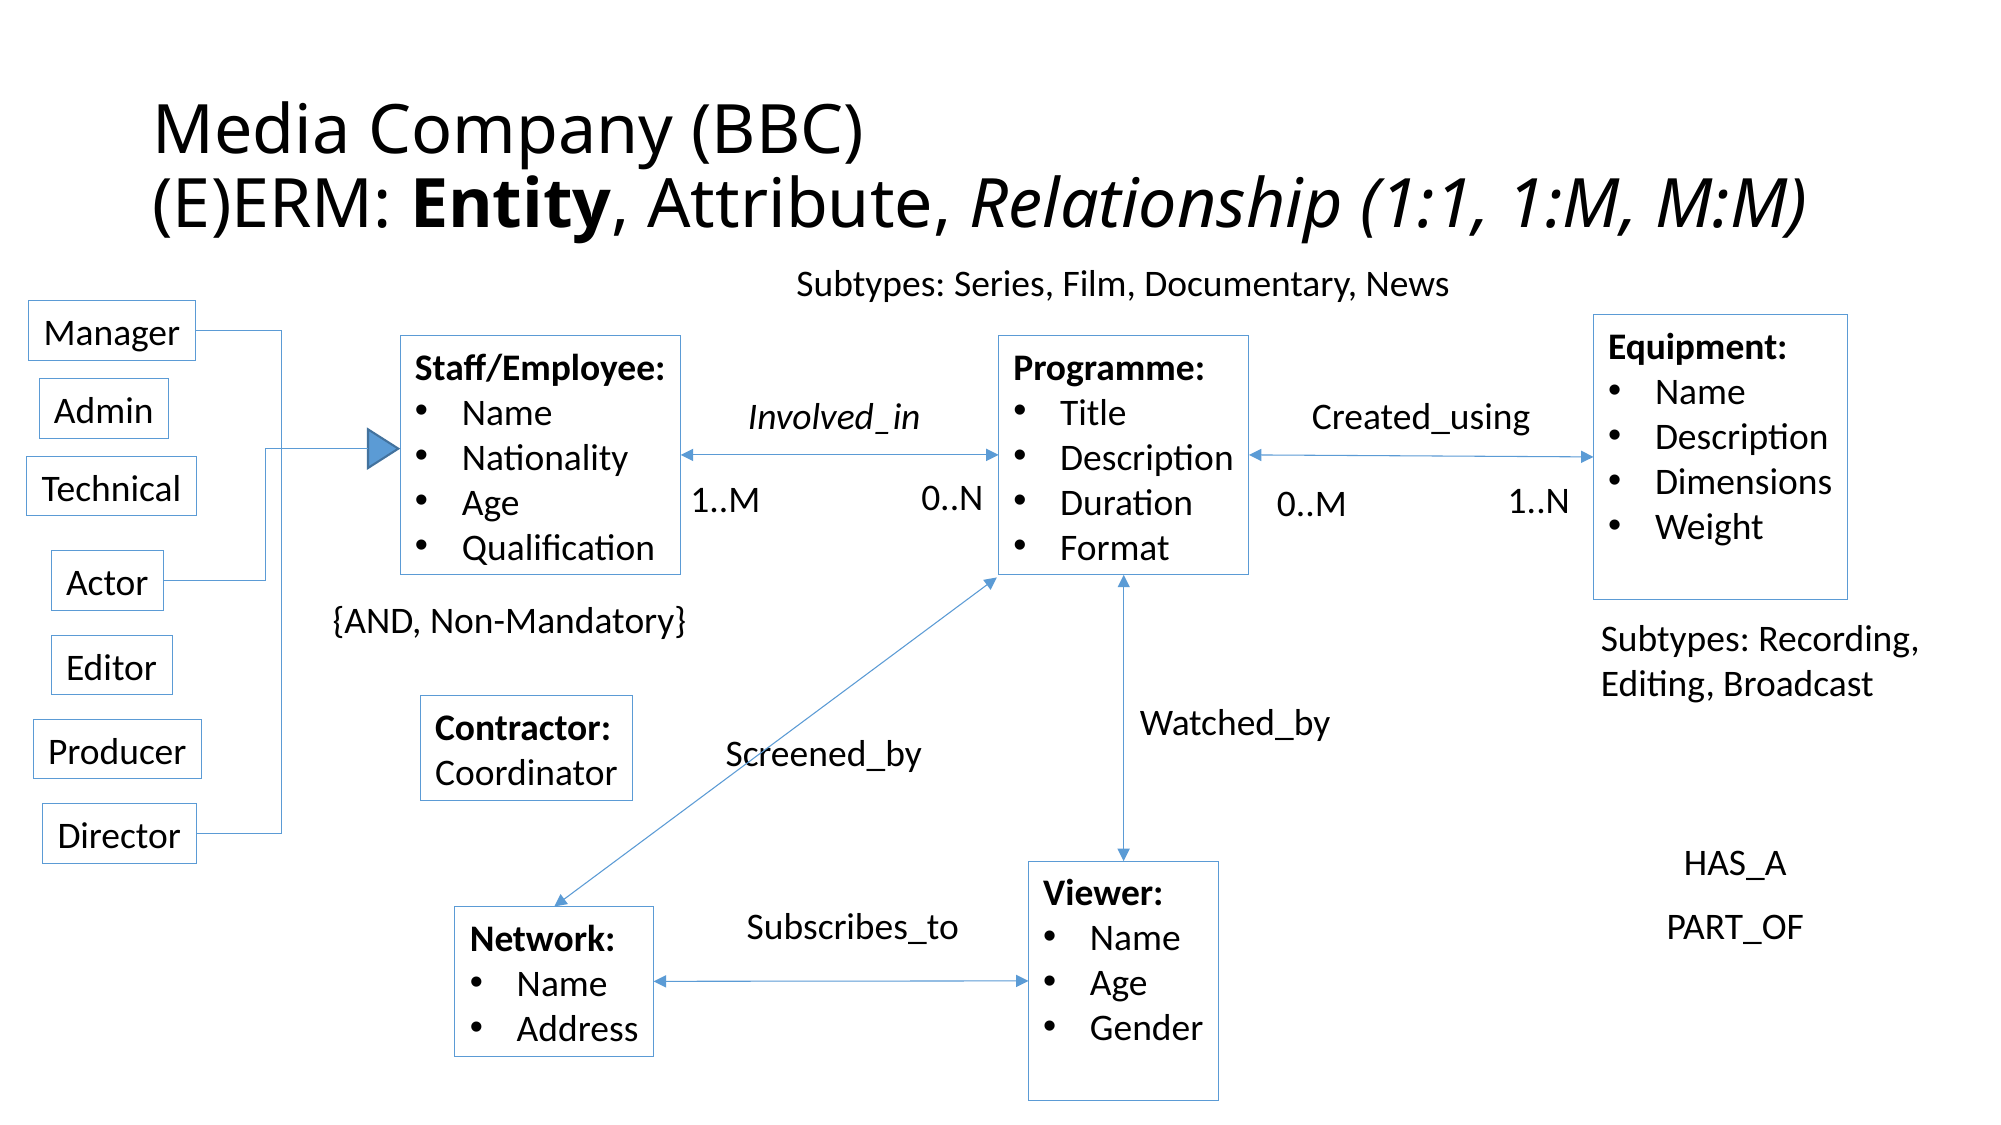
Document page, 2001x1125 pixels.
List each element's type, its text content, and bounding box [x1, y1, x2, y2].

text_box Network: Name Address [454, 906, 654, 1057]
text_box Watched_by [1125, 691, 1346, 751]
text_box Editor [51, 635, 173, 695]
text_box Equipment: Name Description Dimensions Weight [1593, 314, 1848, 600]
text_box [196, 331, 368, 448]
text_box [554, 577, 997, 907]
text_box Staff/Employee: Name Nationality Age Qualification [400, 335, 681, 575]
text_box {AND, Non-Mandatory} [368, 588, 554, 649]
text_box Subtypes: Recording, Editing, Broadcast [1586, 606, 1944, 712]
text_box Subscribes_to [731, 907, 975, 955]
text_box Manager [28, 300, 196, 361]
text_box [197, 582, 368, 835]
text_box Programme: Title Description Duration Format [998, 335, 1249, 575]
text_box Producer [33, 719, 197, 779]
text_box 0..N [906, 465, 999, 526]
text_box Contractor: Coordinator [420, 695, 554, 801]
text_box Actor [51, 550, 164, 611]
title Media Company (BBC) (E)ERM: Entity, Attribute, Relationship (1:1, 1:M, M:M) [137, 59, 1863, 278]
text_box Director [42, 803, 197, 864]
text_box Viewer: Name Age Gender [1028, 861, 1219, 1101]
text_box 1..N [1492, 468, 1585, 529]
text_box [164, 448, 368, 582]
text_box Admin [39, 378, 169, 439]
text_box Technical [26, 456, 164, 516]
text_box Subtypes: Series, Film, Documentary, News [781, 251, 1466, 312]
text_box PART_OF [1651, 895, 1819, 955]
text_box [368, 428, 401, 470]
text_box Created_using [1297, 385, 1546, 445]
text_box 1..M [675, 467, 776, 528]
text_box Involved_in [733, 385, 936, 445]
text_box HAS_A [1669, 830, 1802, 891]
text_box 0..M [1262, 471, 1362, 531]
